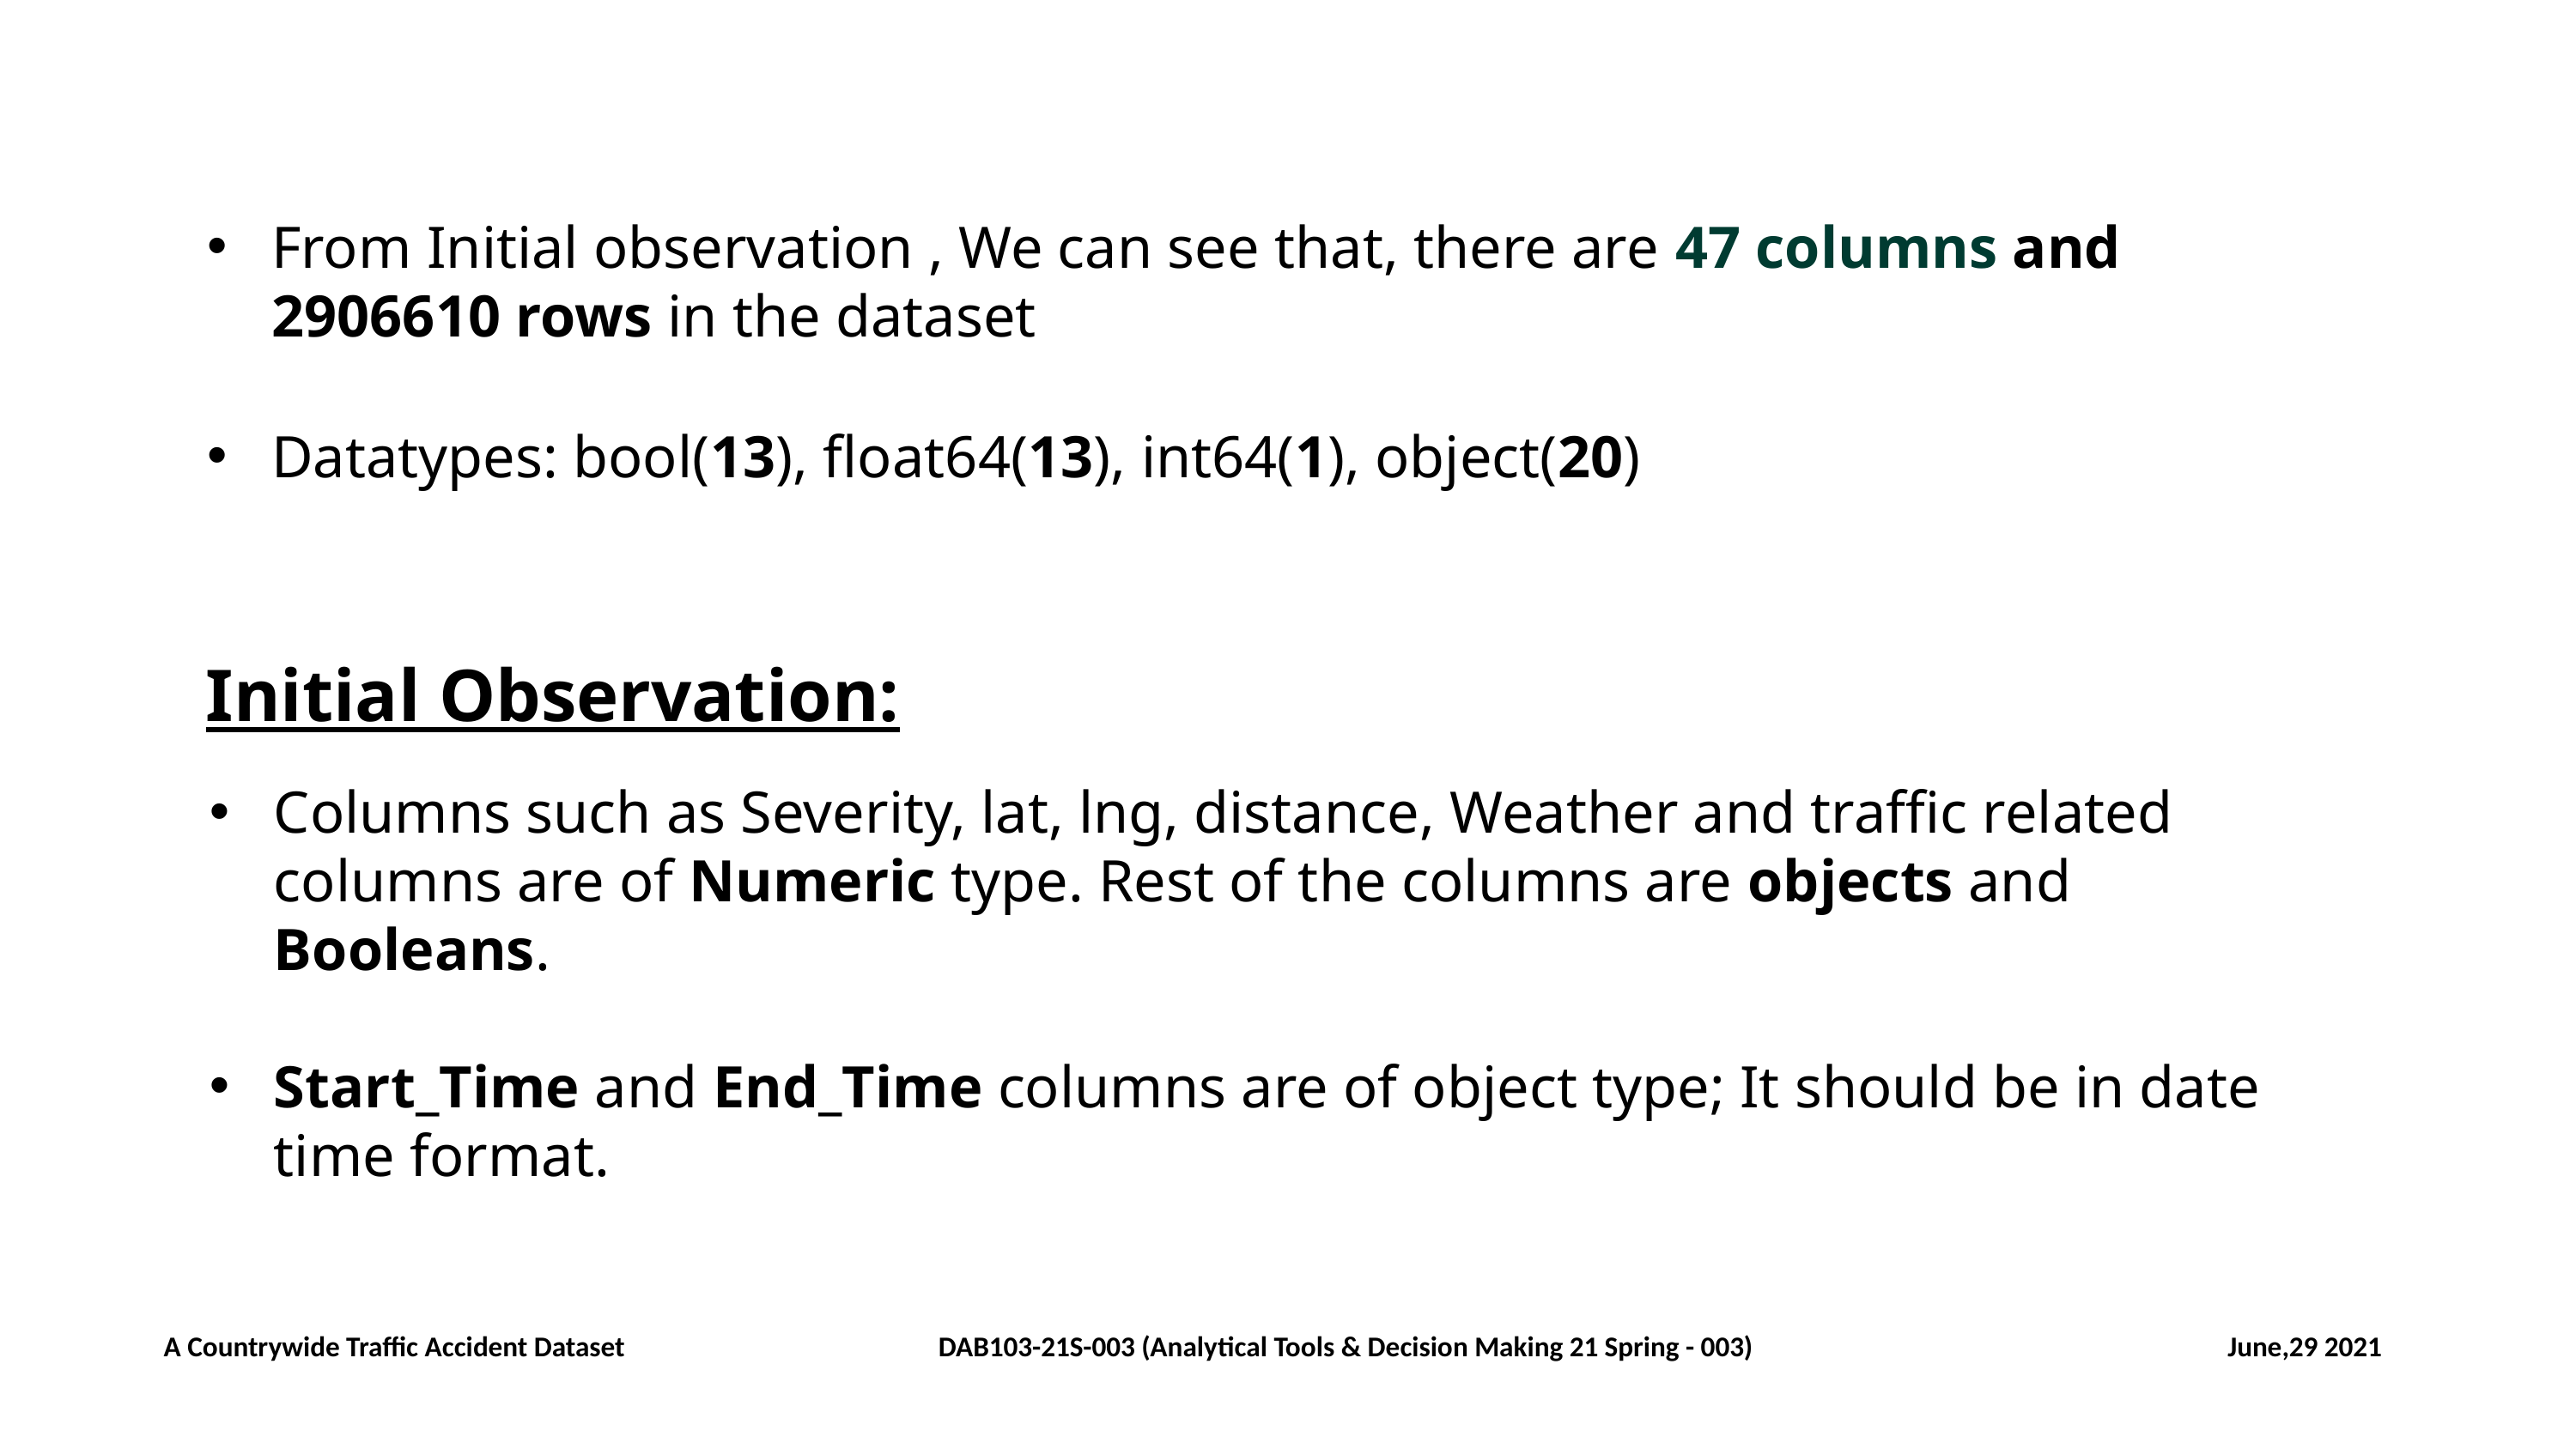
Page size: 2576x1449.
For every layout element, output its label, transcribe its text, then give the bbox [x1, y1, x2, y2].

text_box June,29 2021 [2226, 1326, 2481, 1362]
text_box Columns such as Severity, lat, lng, distance, Weather and traffic related columns are of Numeric type. Rest of the columns are objects and Booleans. Start_Time and End_Time columns are of object type; It should be in date time format. [209, 773, 2361, 1188]
text_box A Countrywide Traffic Accident Dataset [161, 1326, 641, 1362]
text_box DAB103-21S-003 (Analytical Tools & Decision Making 21 Spring - 003) [936, 1326, 1785, 1362]
text_box Initial Observation: [204, 648, 1900, 737]
text_box From Initial observation , We can see that, there are 47 columns and 2906610 rows in the dataset Datatypes: bool(13), float64(13), int64(1), object(20) [204, 209, 2340, 560]
